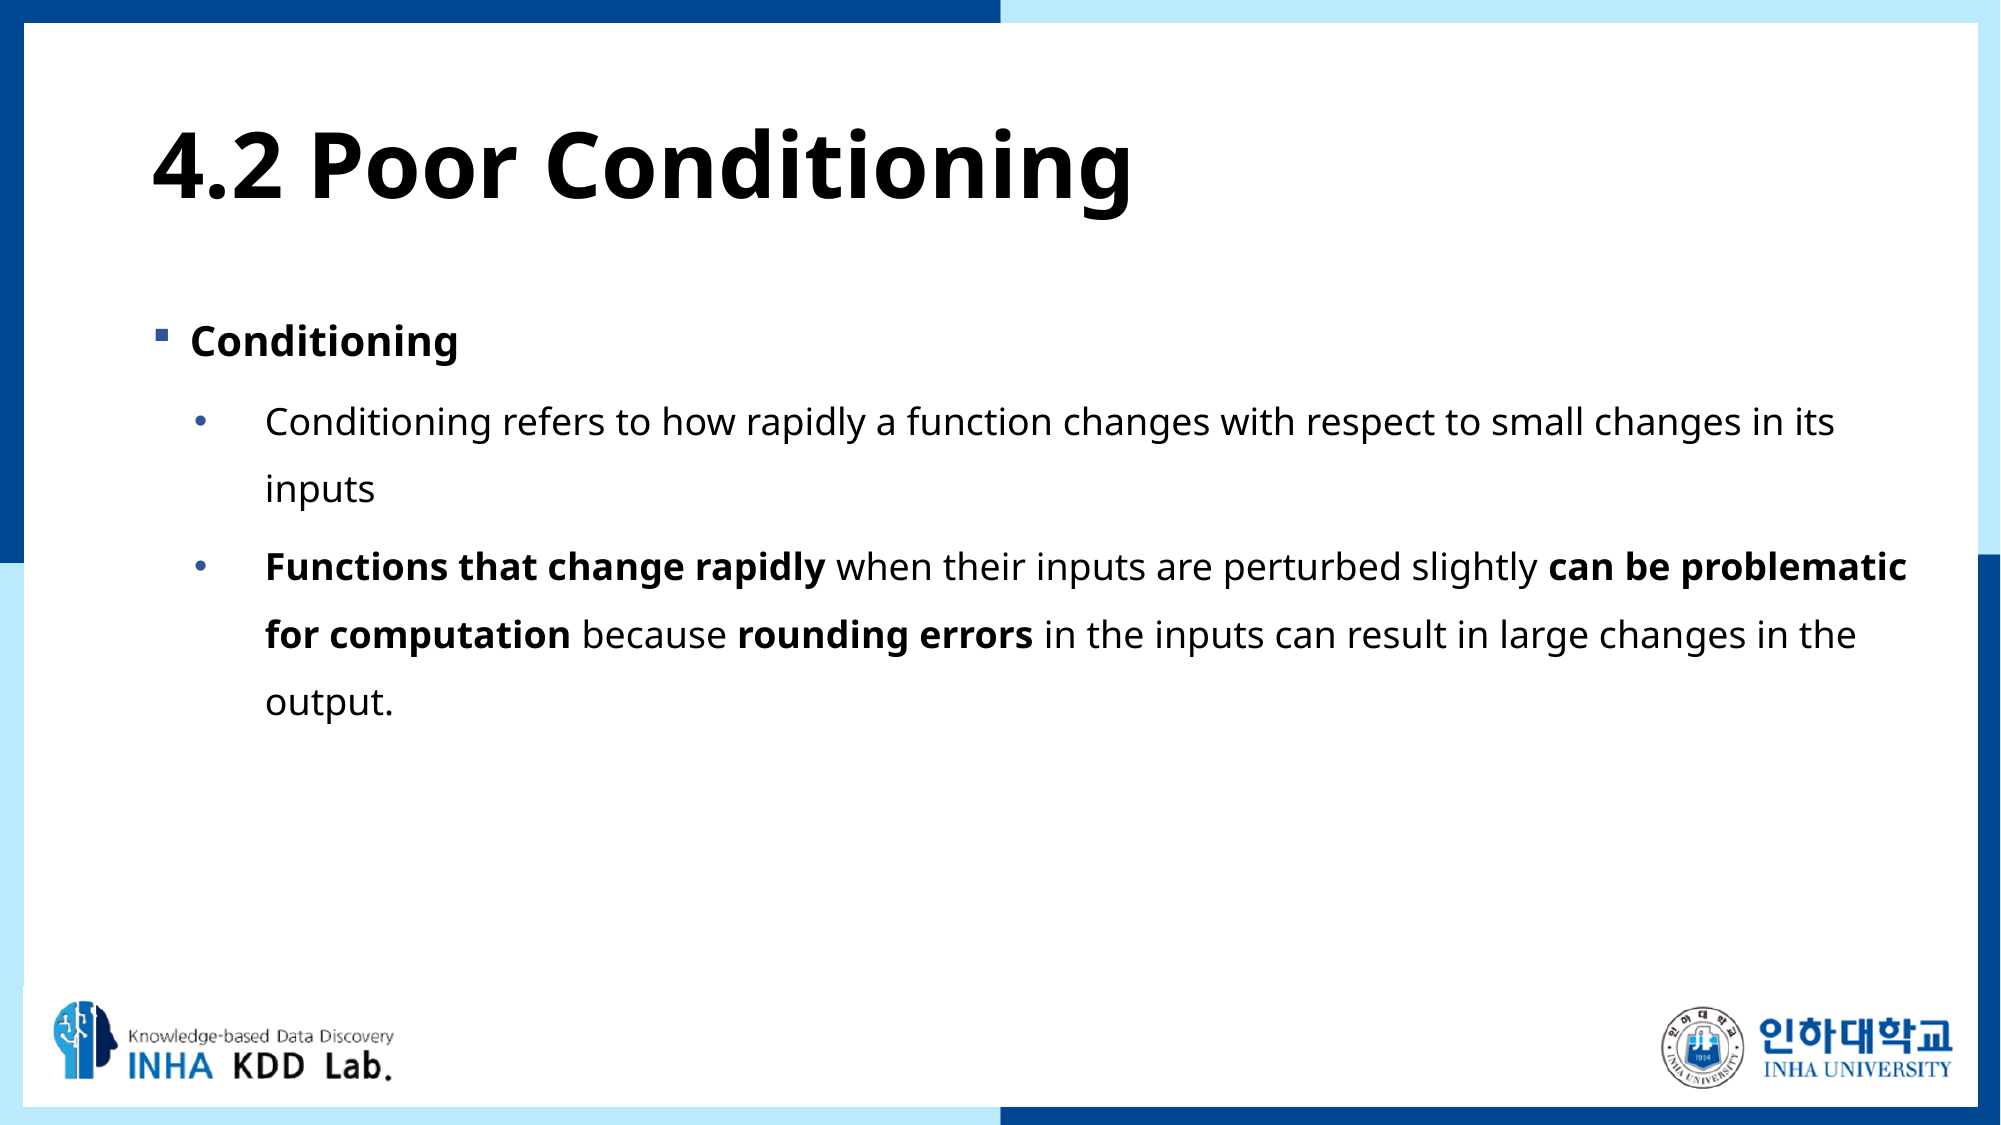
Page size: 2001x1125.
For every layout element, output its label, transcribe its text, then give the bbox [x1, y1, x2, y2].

list Conditioning Conditioning refers to how rapidly a function changes with respect to small changes in its inputs Functions that change rapidly when their inputs are perturbed slightly can be problematic for computation because rounding errors in the inputs can result in large changes in the output. [137, 282, 1930, 997]
picture [0, 0, 2001, 1125]
title 4.2 Poor Conditioning [137, 59, 1863, 278]
